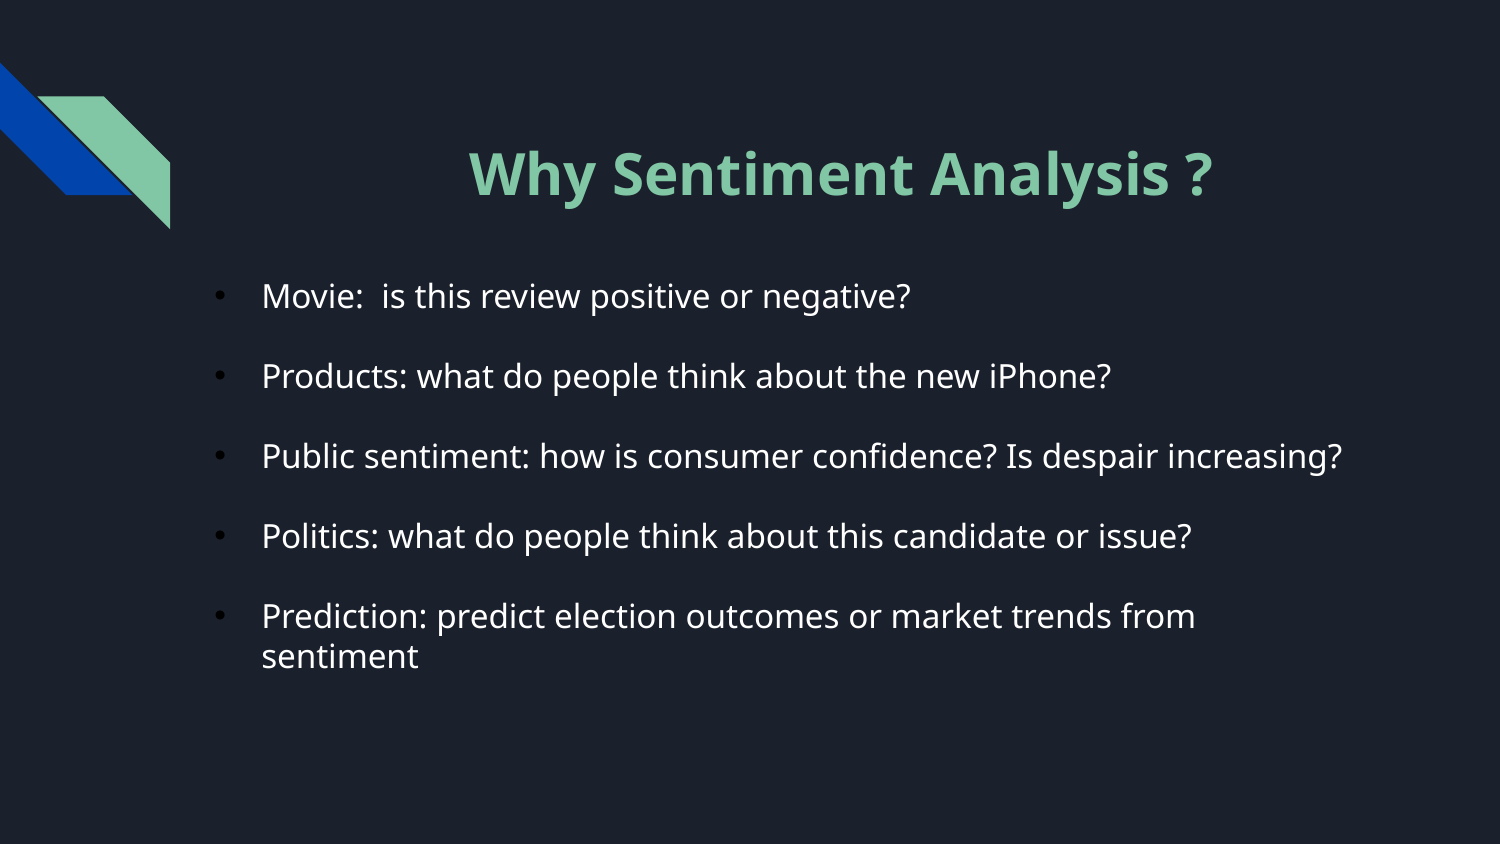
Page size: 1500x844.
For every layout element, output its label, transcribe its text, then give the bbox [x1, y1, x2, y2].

text_box Movie: is this review positive or negative? Products: what do people think about the new iPhone? Public sentiment: how is consumer confidence? Is despair increasing? Politics: what do people think about this candidate or issue? Prediction: predict election outcomes or market trends from sentiment [199, 260, 1370, 691]
text_box [717, 98, 1489, 248]
text_box Why Sentiment Analysis ? [454, 130, 1293, 285]
